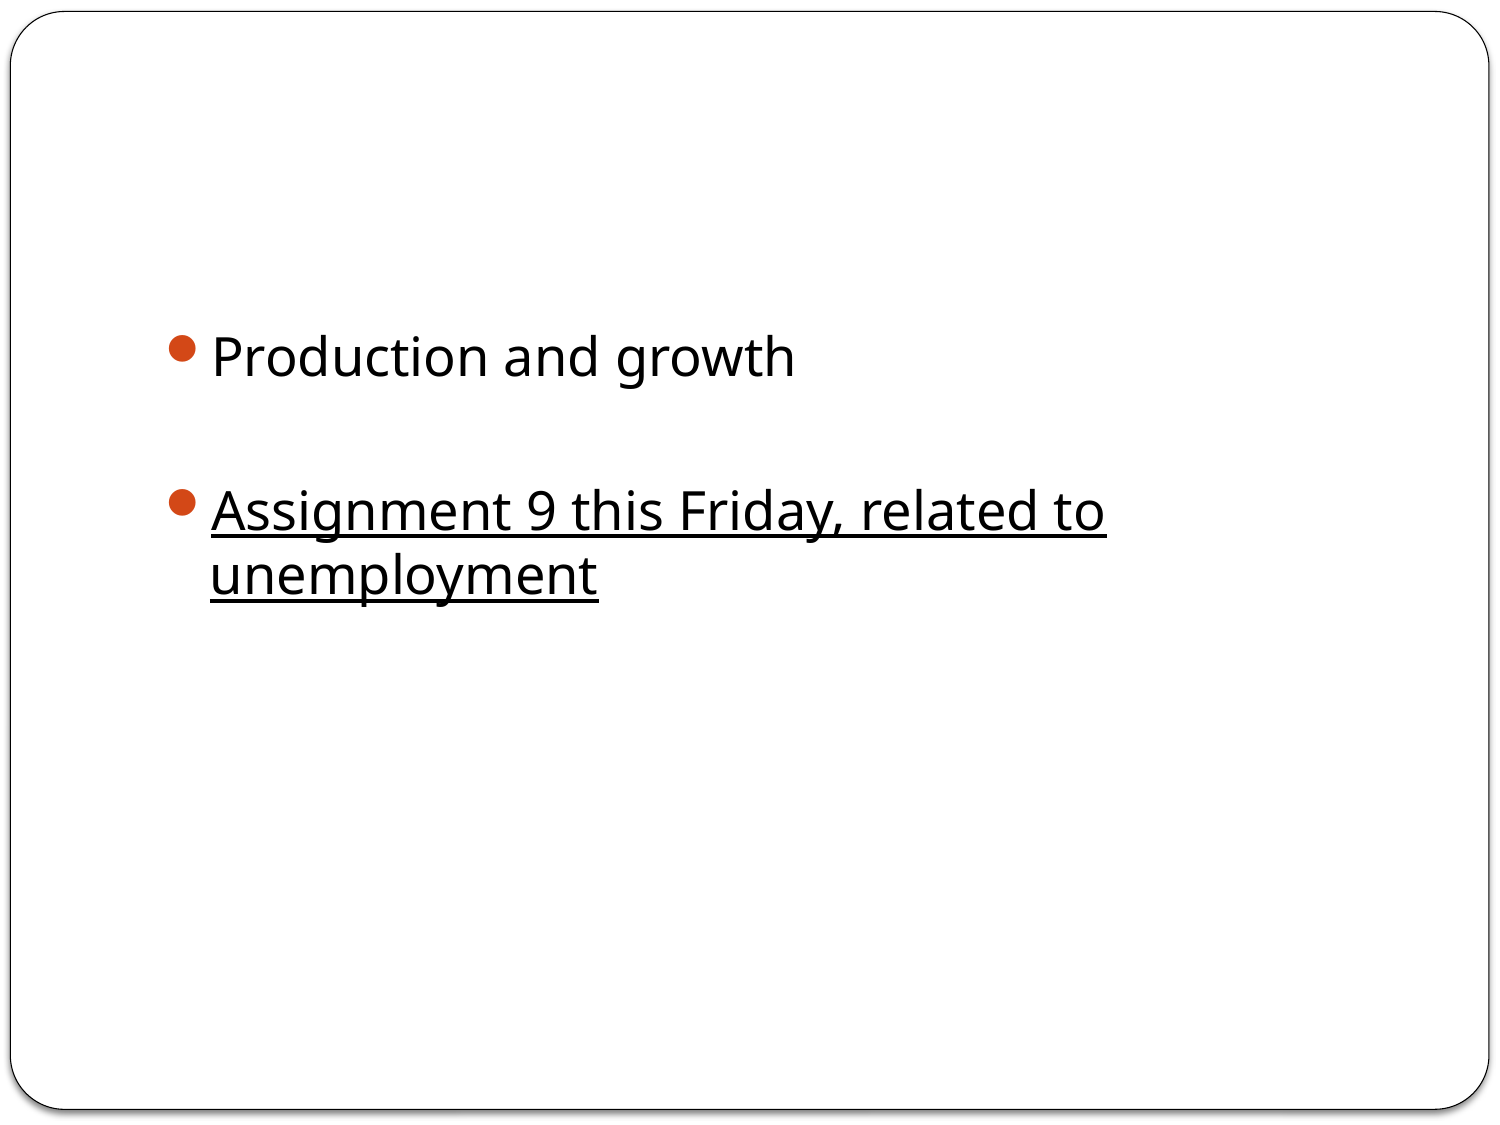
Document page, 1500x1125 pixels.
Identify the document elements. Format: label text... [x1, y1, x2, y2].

list Production and growth Assignment 9 this Friday, related to unemployment [149, 237, 1426, 988]
